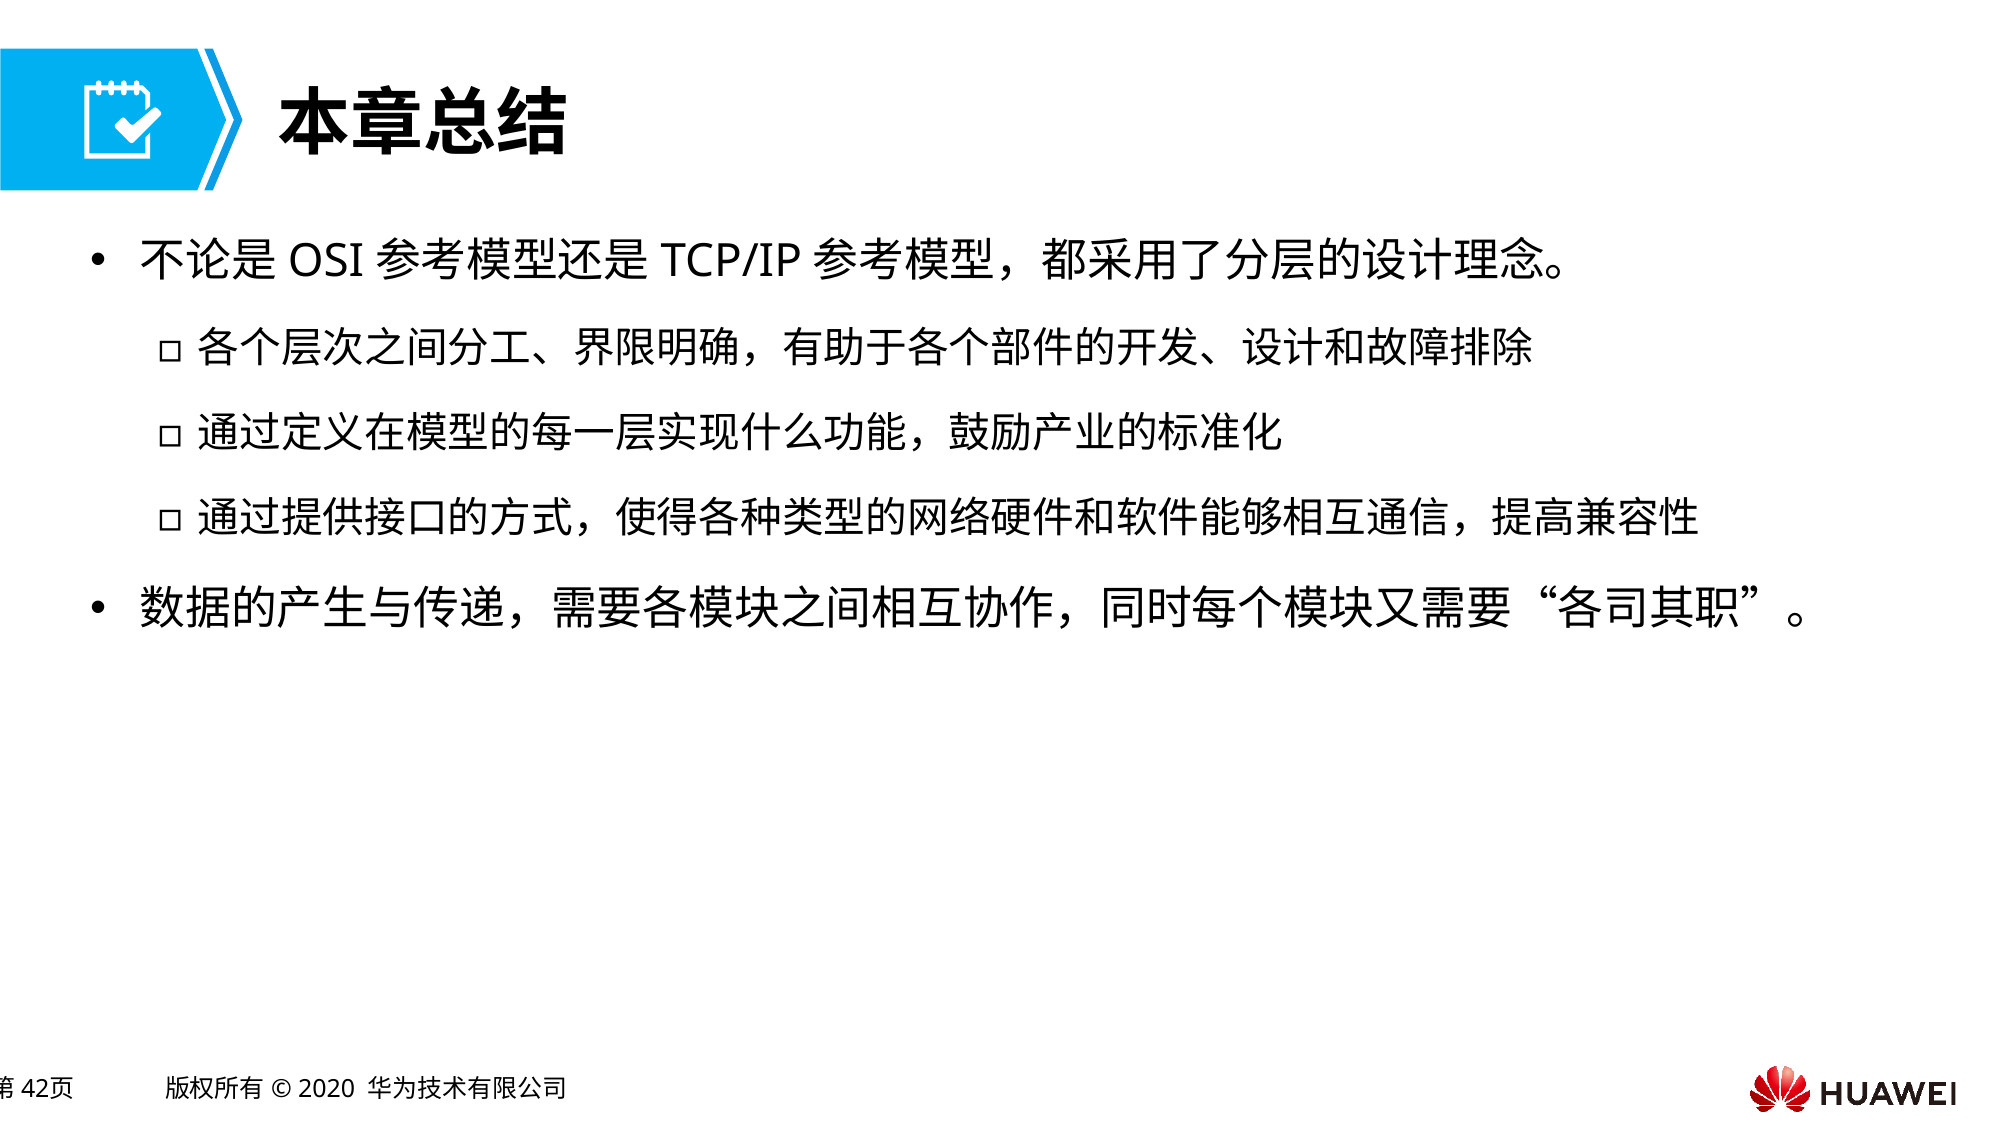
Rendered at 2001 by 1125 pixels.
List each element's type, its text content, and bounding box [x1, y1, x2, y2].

picture [1750, 1066, 1956, 1112]
list 不论是OSI参考模型还是TCP/IP参考模型，都采用了分层的设计理念。 各个层次之间分工、界限明确，有助于各个部件的开发、设计和故障排除 通过定义在模型的每一层实现什么功能，鼓励产业的标准化 通过提供接口的方式，使得各种类型的网络硬件和软件能够相互通信，提高兼容性 数据的产生与传递，需要各模块之间相互协作，同时每个模块又需要“各司其职”。 [76, 202, 1927, 971]
